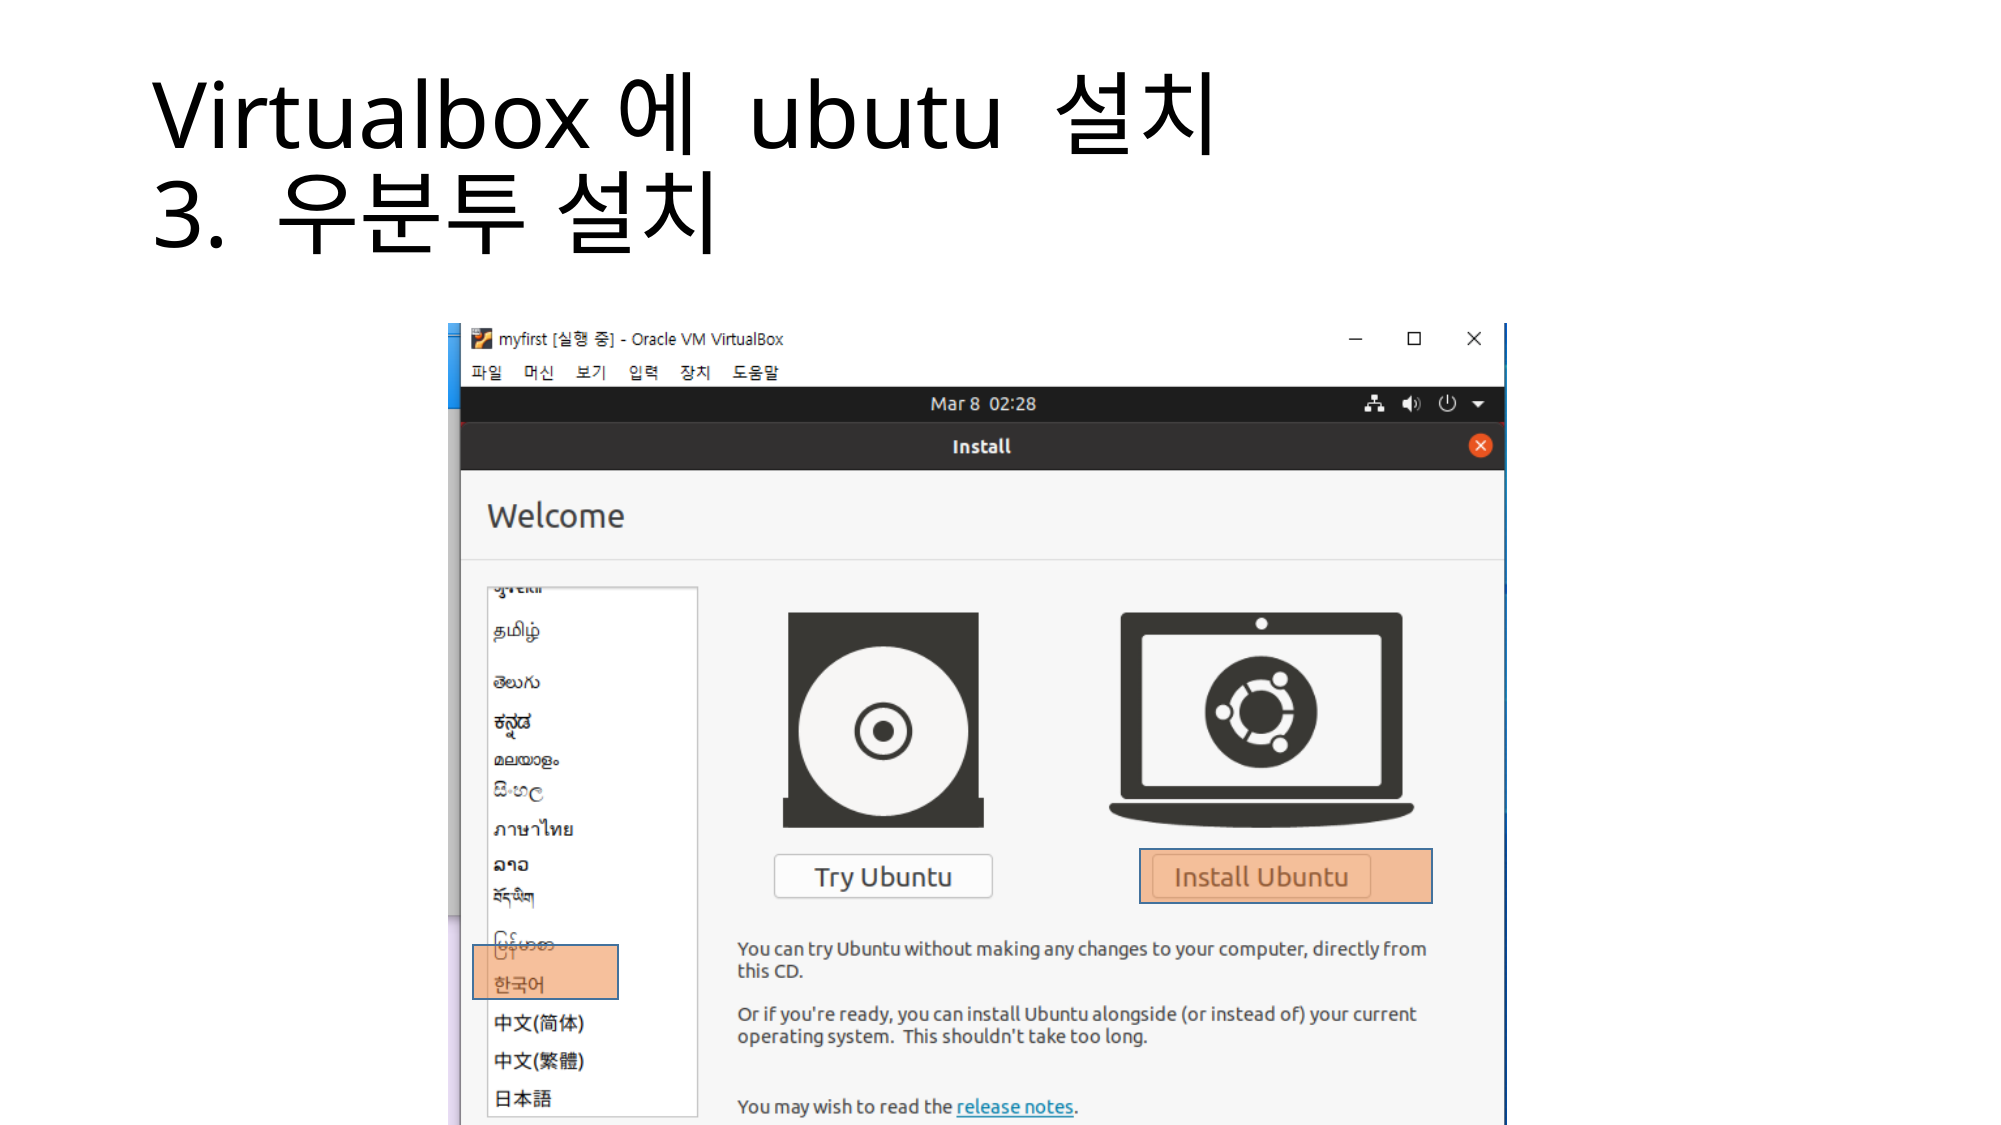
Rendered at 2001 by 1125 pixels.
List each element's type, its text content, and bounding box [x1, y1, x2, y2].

title Virtualbox에 ubutu 설치 3. 우분투 설치 [137, 59, 1863, 278]
picture [448, 323, 1507, 1125]
